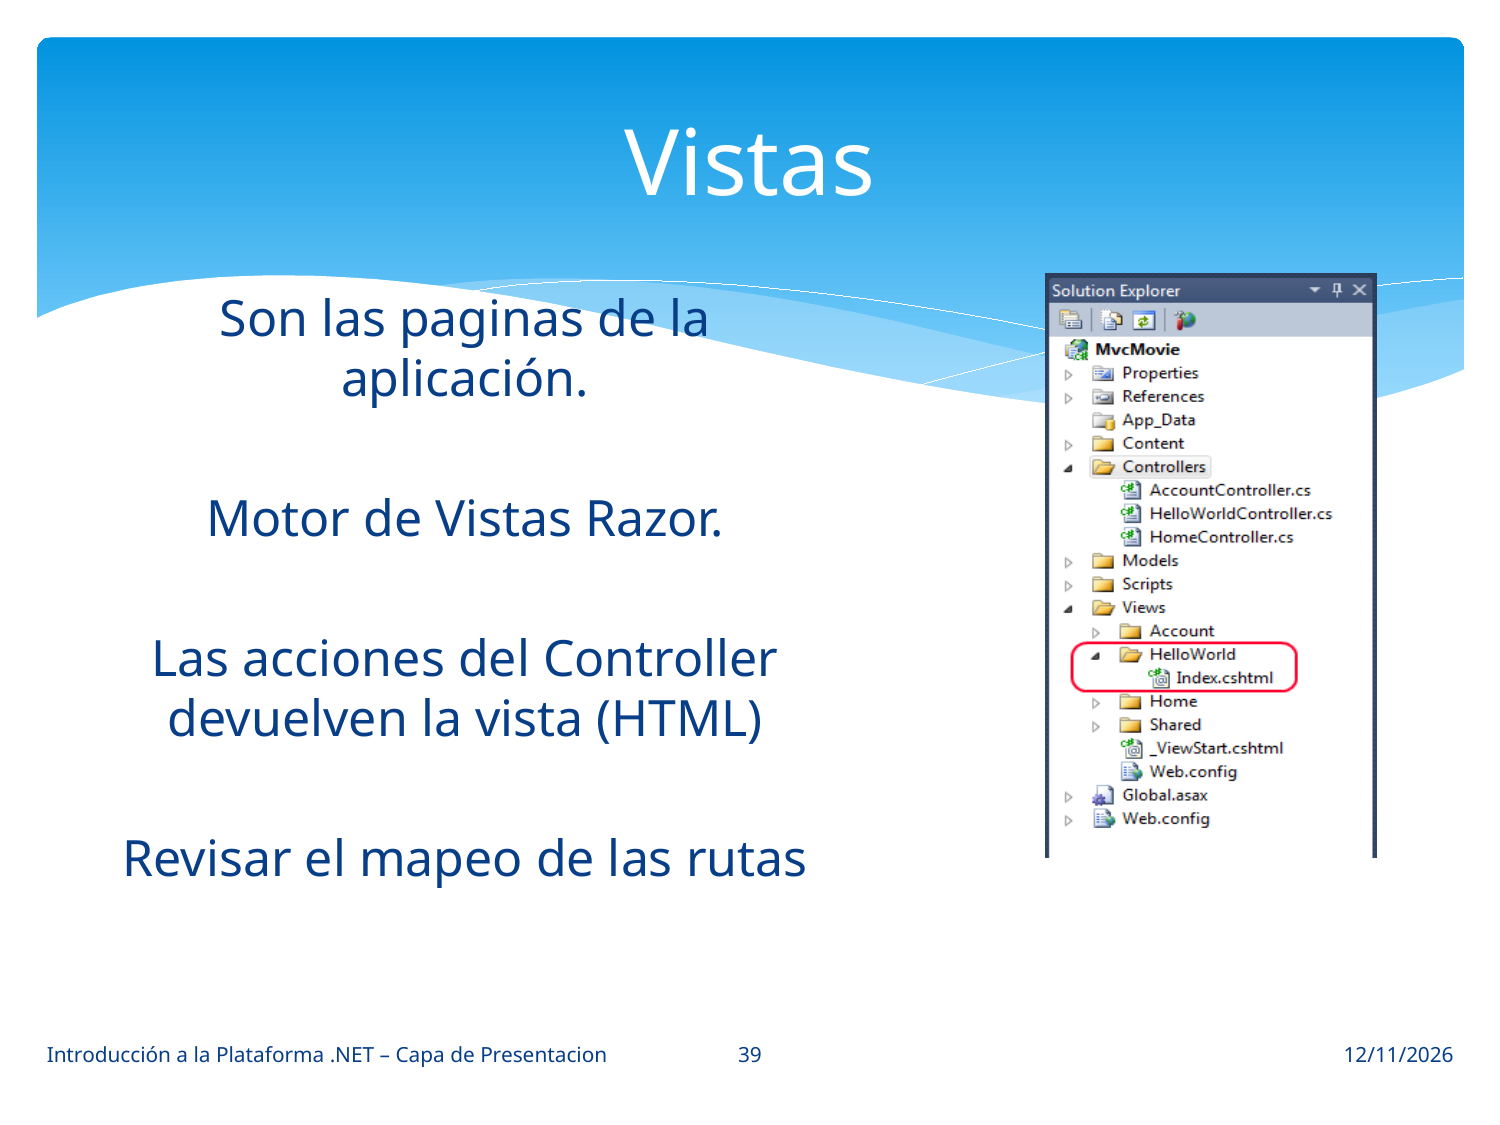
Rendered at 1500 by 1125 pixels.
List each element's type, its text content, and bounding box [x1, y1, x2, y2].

title Vistas [75, 55, 1425, 261]
text_box Son las paginas de la aplicación. Motor de Vistas Razor. Las acciones del Controller devuelven la vista (HTML) Revisar el mapeo de las rutas [81, 278, 850, 776]
picture [1045, 273, 1377, 858]
slide_number 39 [654, 1025, 846, 1086]
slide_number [847, 1025, 1469, 1086]
footer Introducción a la Plataforma .NET – Capa de Presentacion [31, 1025, 653, 1086]
